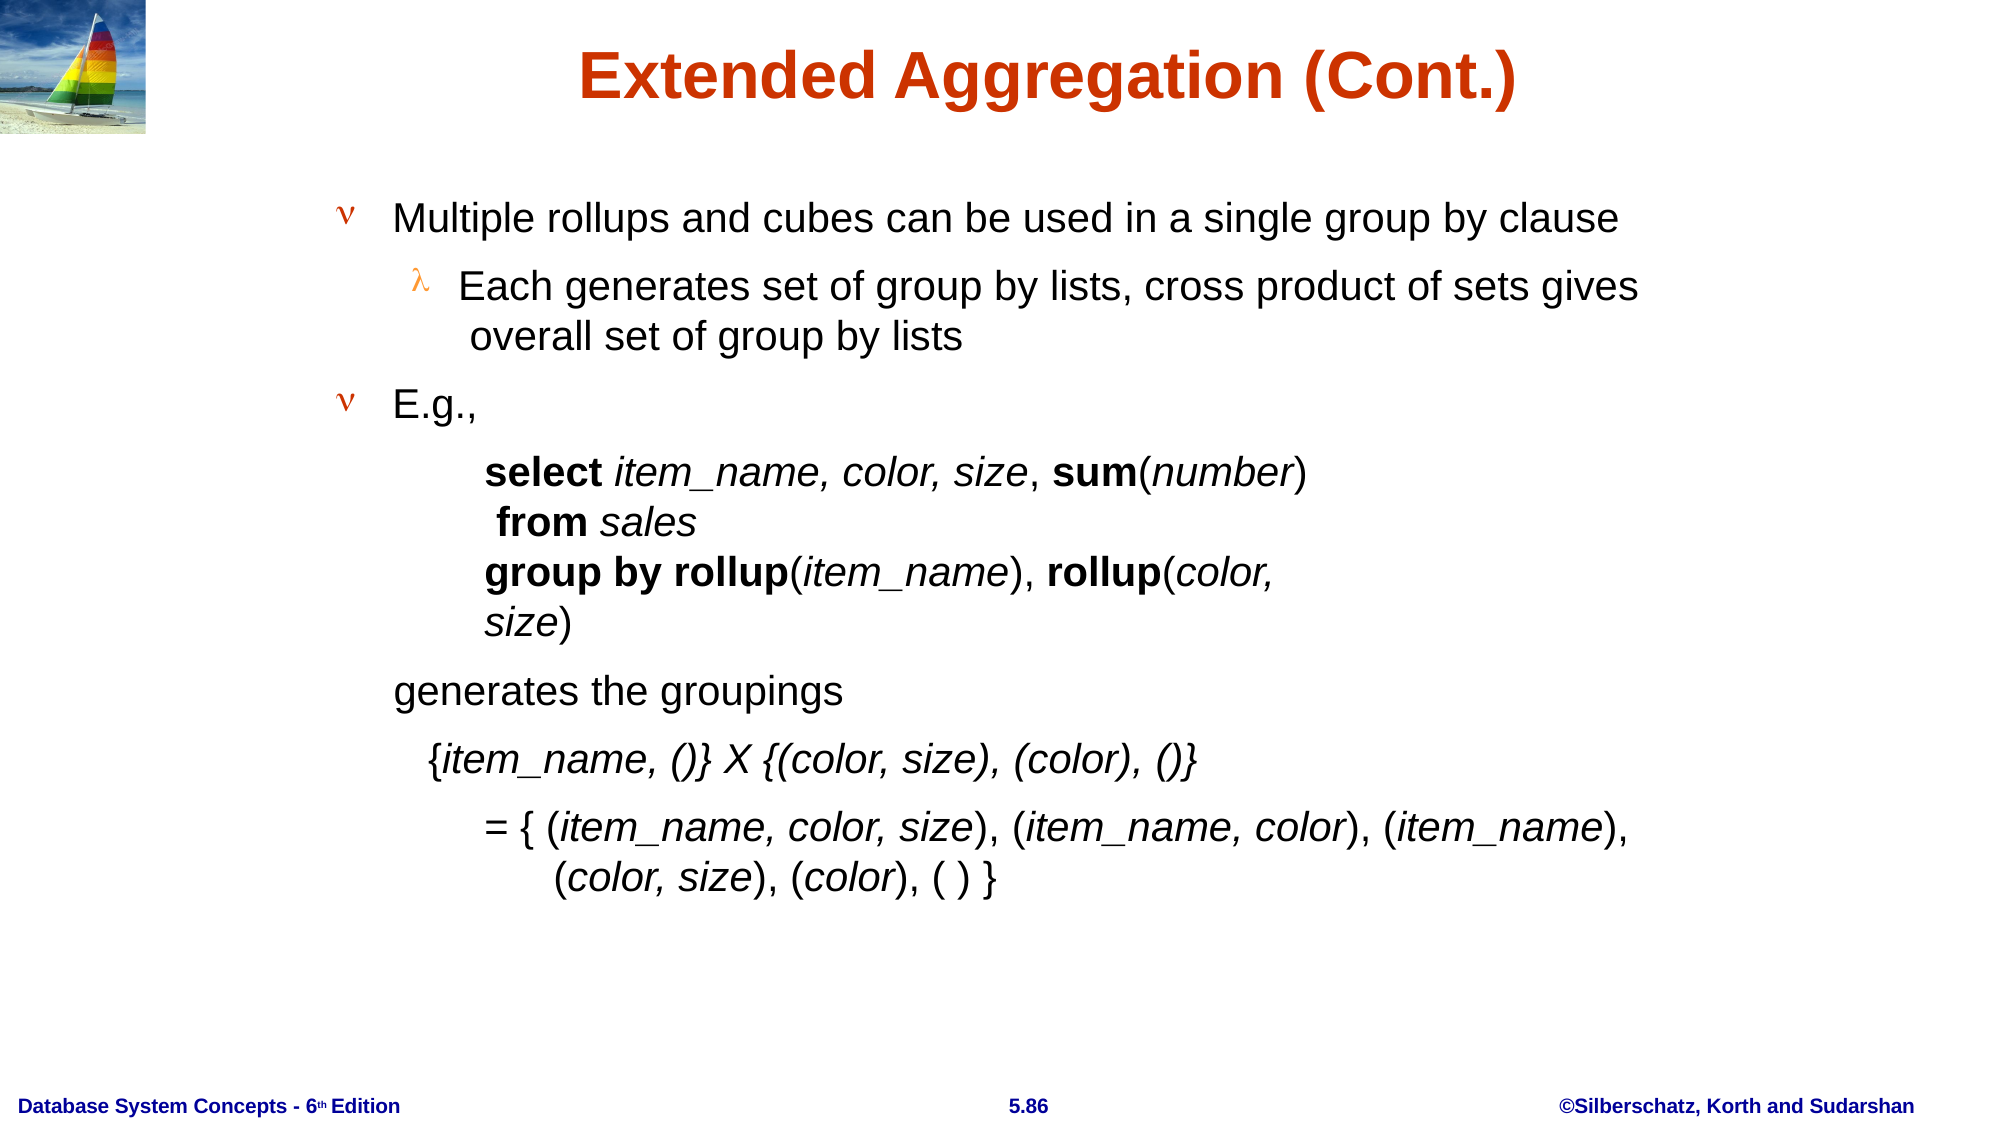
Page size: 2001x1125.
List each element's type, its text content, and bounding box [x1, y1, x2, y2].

text_box  [334, 371, 363, 419]
title Extended Aggregation (Cont.) [576, 29, 1525, 188]
slide_number ©Silberschatz, Korth and Sudarshan [1557, 1092, 1922, 1125]
text_box  [334, 184, 363, 232]
footer Database System Concepts - 6th Edition [15, 1092, 410, 1125]
text_box Multiple rollups and cubes can be used in a single group by clause [390, 188, 1622, 241]
picture [0, 0, 146, 134]
text_box Each generates set of group by lists, cross product of sets gives overall set of group by lists E.g., select item_name, color, size, sum(number) from sales group by rollup(item_name), rollup(color, size) generates the groupings {item_name, ()} X {(color, size), (color), ()} = { (item_name, color, size), (item_name, color), (item_name), (color, size), (color), ( ) } [390, 256, 1641, 900]
slide_number 5.86 [1006, 1092, 1056, 1125]
